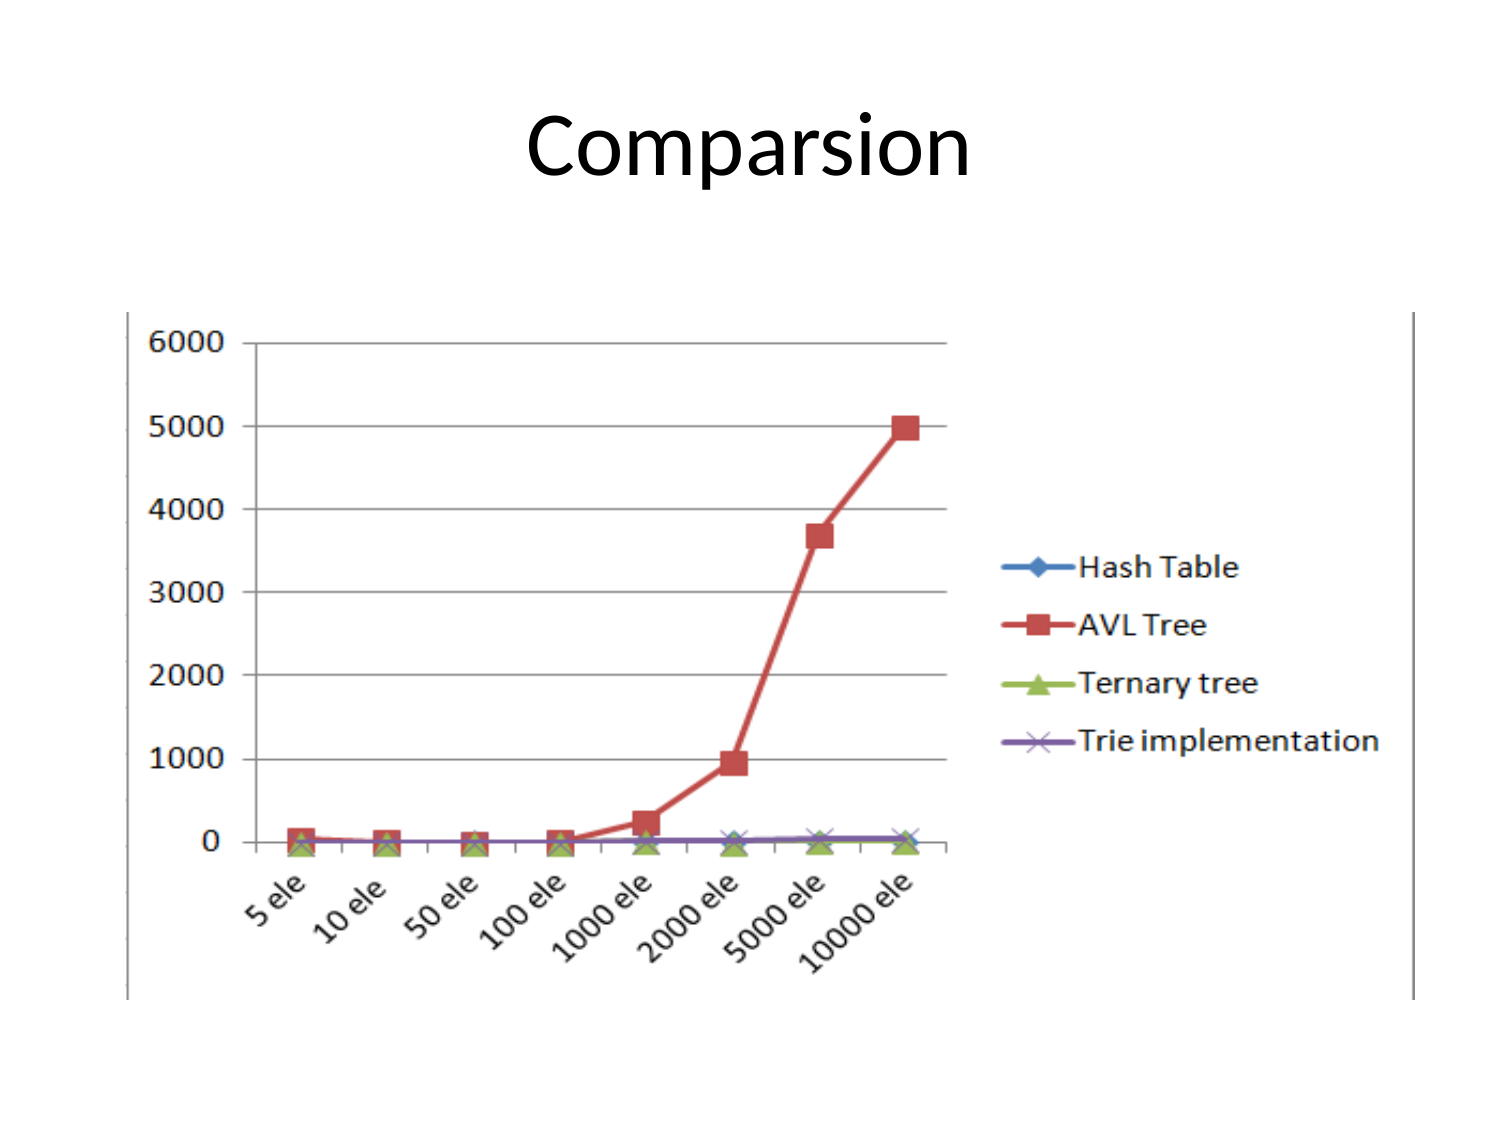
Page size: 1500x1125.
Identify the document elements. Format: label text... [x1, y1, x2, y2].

title Comparsion [75, 45, 1425, 233]
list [124, 312, 1415, 1001]
